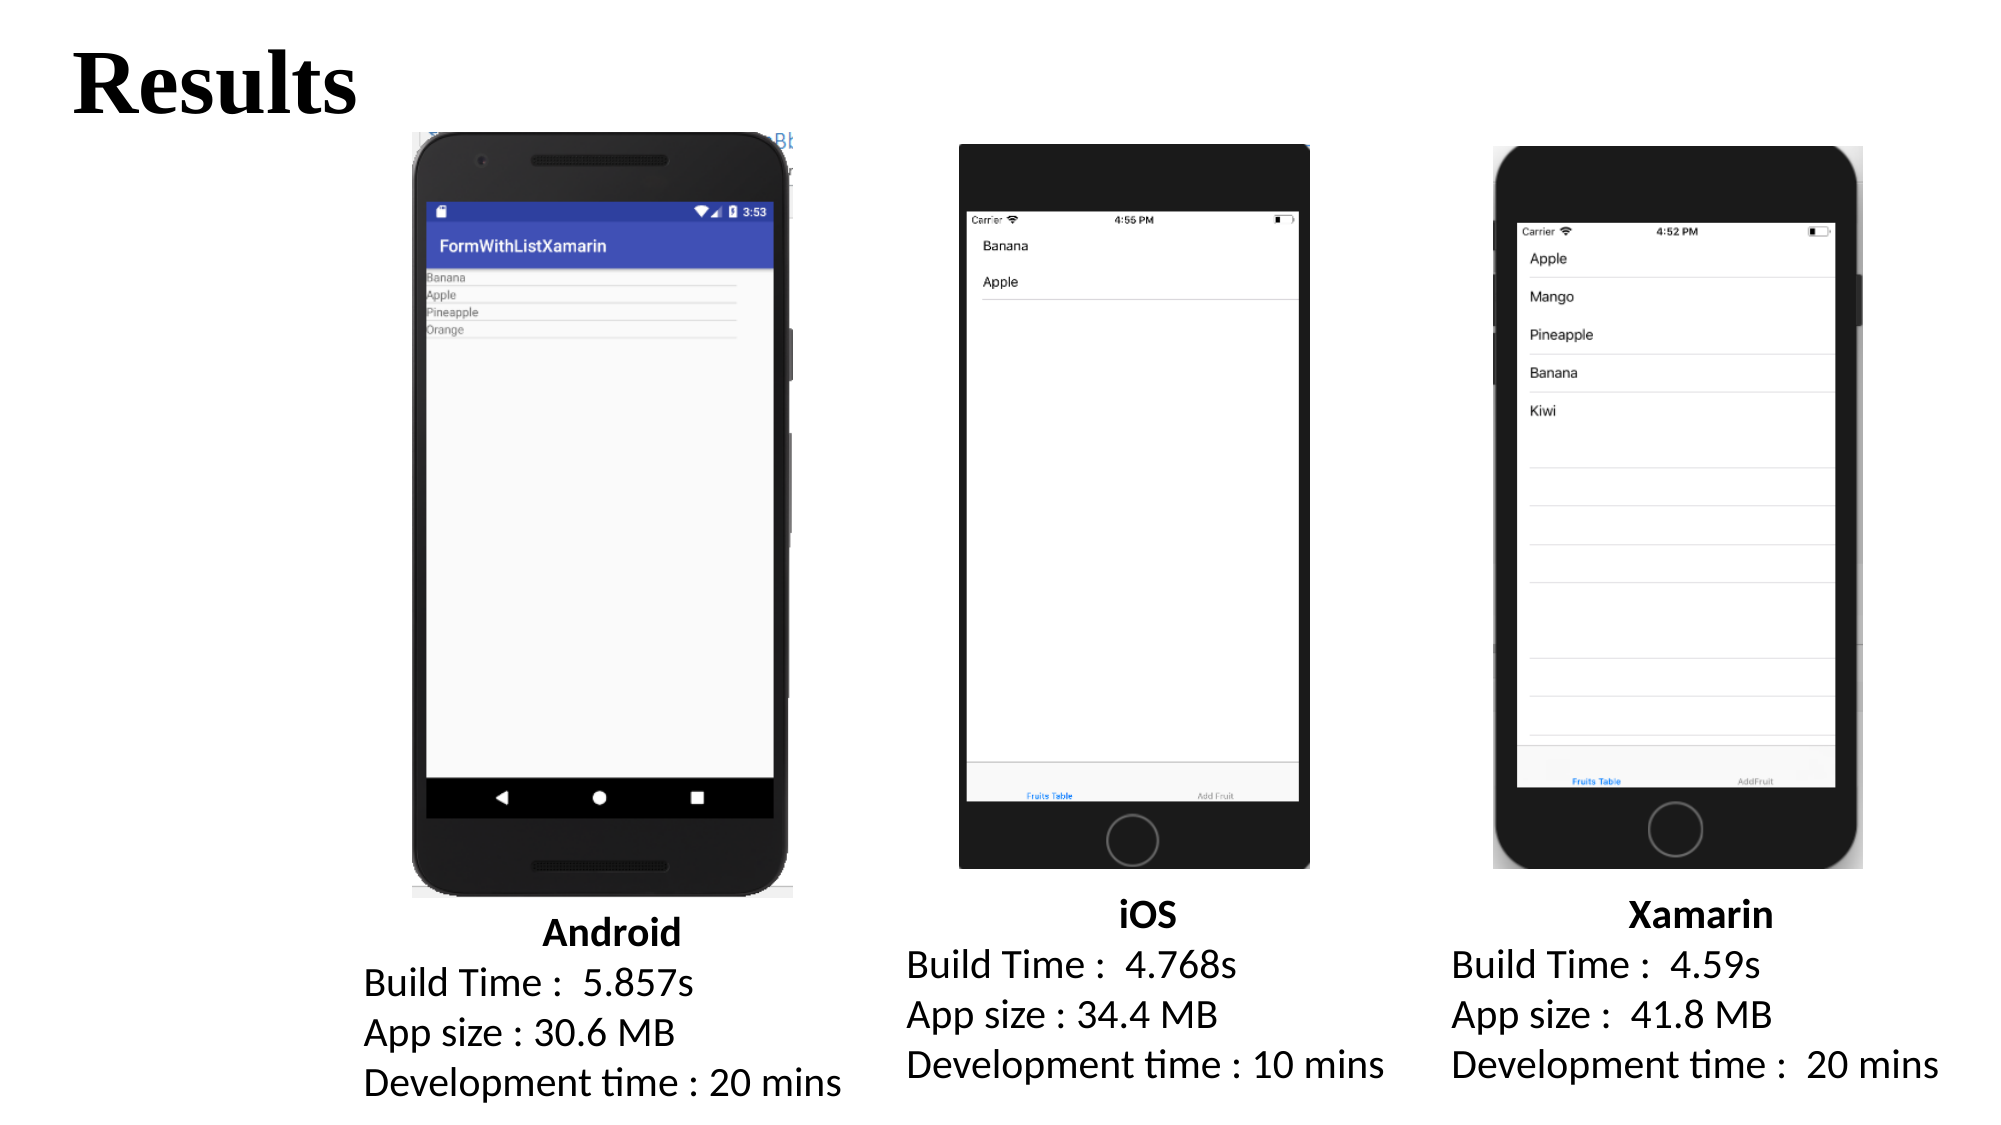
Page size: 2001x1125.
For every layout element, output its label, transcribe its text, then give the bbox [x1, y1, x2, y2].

picture [412, 132, 793, 898]
text_box iOS Build Time : 4.768s App size : 34.4 MB Development time : 10 mins [891, 879, 1405, 1095]
picture [1493, 146, 1863, 869]
title Results [57, 24, 1783, 145]
text_box Android Build Time : 5.857s App size : 30.6 MB Development time : 20 mins [348, 897, 877, 1112]
text_box Xamarin Build Time : 4.59s App size : 41.8 MB Development time : 20 mins [1436, 879, 1967, 1095]
picture [959, 144, 1310, 869]
